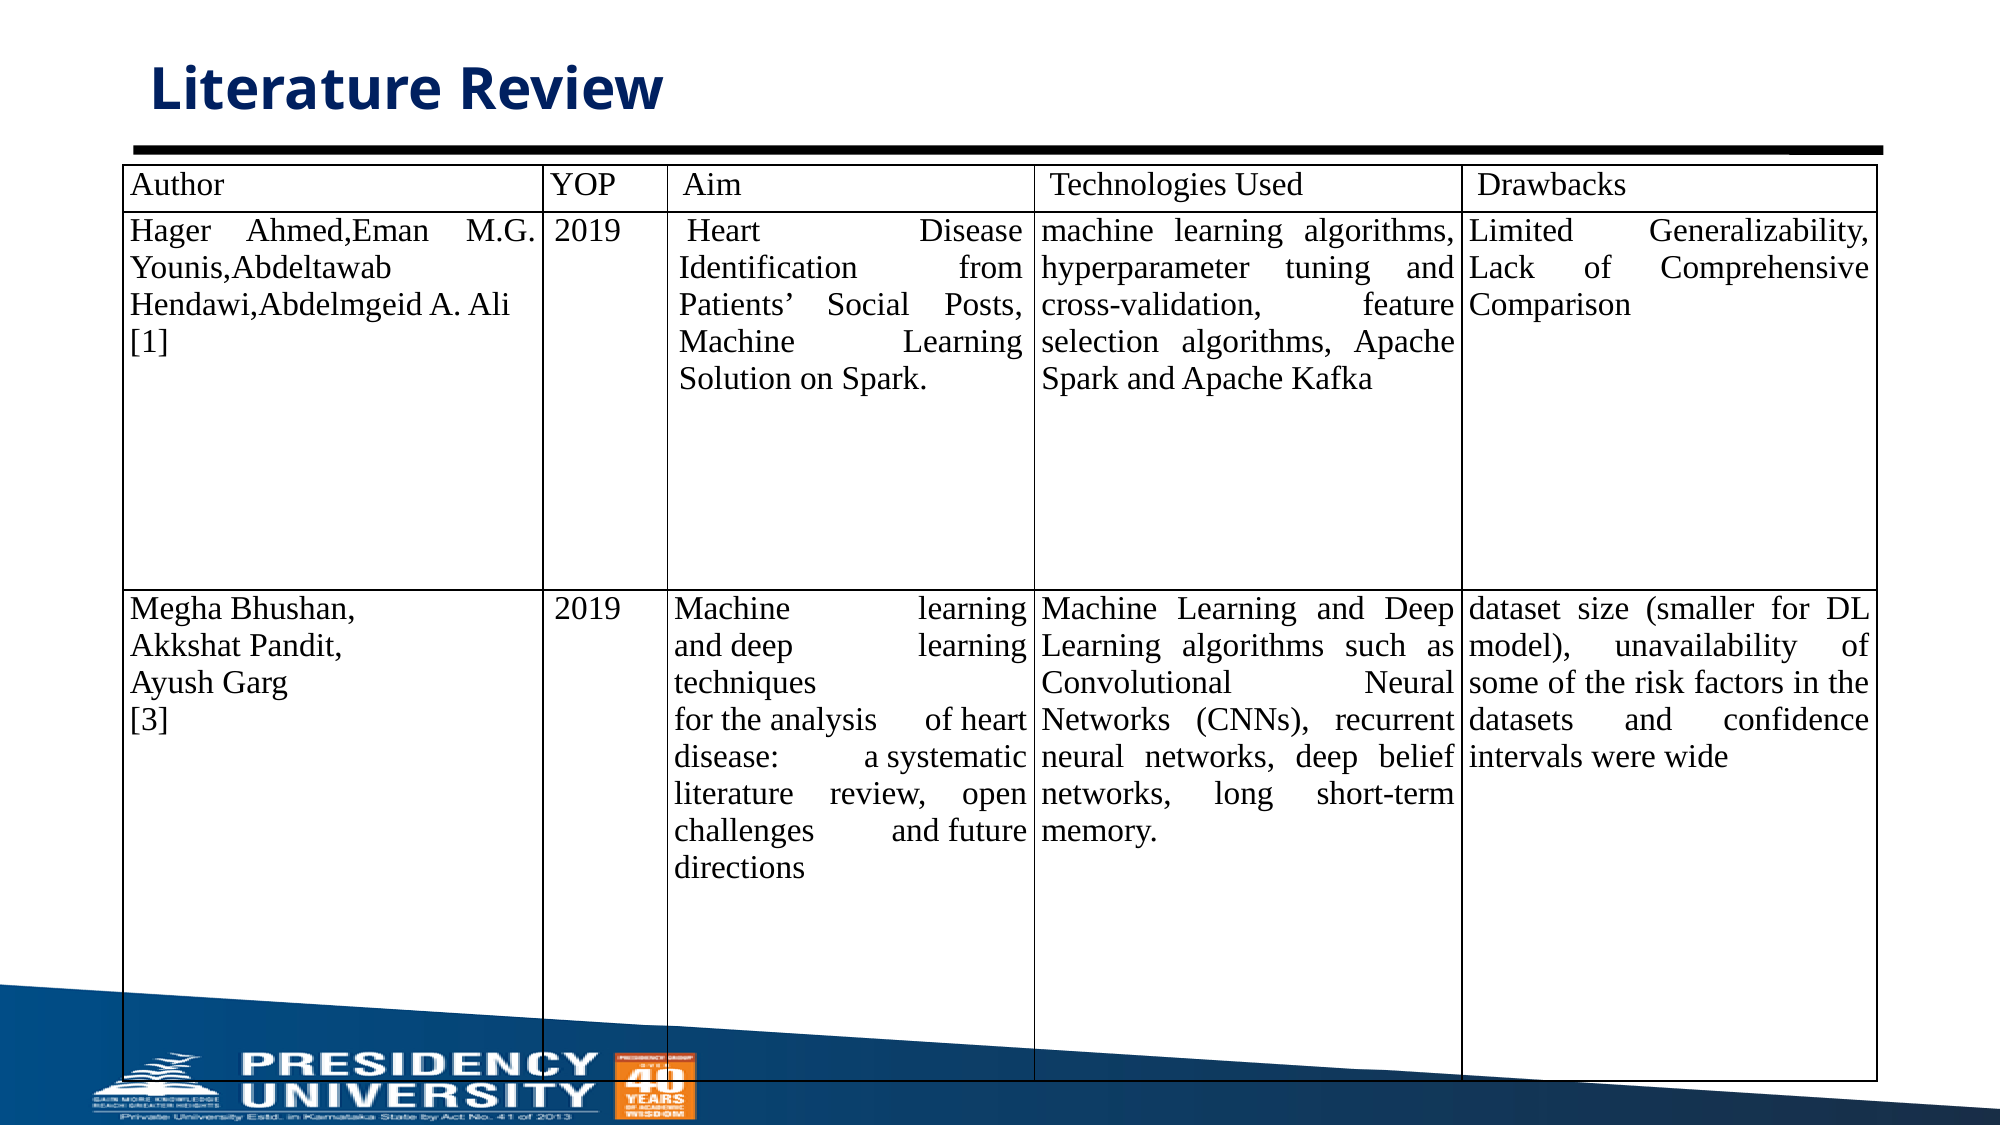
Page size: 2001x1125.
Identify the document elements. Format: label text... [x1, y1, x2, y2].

table_cell Heart Disease Identification from Patients’ Social Posts, Machine Learning Solution on Spark. [668, 213, 1034, 589]
picture [0, 982, 2000, 1125]
table_cell Megha Bhushan, Akkshat Pandit, Ayush Garg [3] [124, 591, 542, 1080]
table_header Aim [668, 174, 1034, 211]
table_header YOP [544, 174, 667, 211]
table_cell Hager Ahmed,Eman M.G. Younis,Abdeltawab Hendawi,Abdelmgeid A. Ali [1] [124, 213, 542, 589]
table_header Technologies Used [1035, 174, 1461, 211]
table_cell dataset size (smaller for DL model), unavailability of some of the risk factors in the datasets and confidence intervals were wide [1463, 591, 1876, 1080]
table_cell Machine Learning and Deep Learning algorithms such as Convolutional Neural Networks (CNNs), recurrent neural networks, deep belief networks, long short-term memory. [1035, 591, 1461, 1080]
table_cell 2019 [544, 591, 667, 1080]
table_header Author [124, 166, 542, 211]
table_cell Limited Generalizability, Lack of Comprehensive Comparison [1463, 213, 1876, 589]
table_cell Machine learning and deep learning techniques for the analysis of heart disease: a systematic literature review, open challenges and future directions [668, 591, 1034, 1080]
table_cell 2019 [544, 213, 667, 589]
table_cell machine learning algorithms, hyperparameter tuning and cross-validation, feature selection algorithms, Apache Spark and Apache Kafka [1035, 213, 1461, 589]
text_box Literature Review [134, 44, 1481, 174]
table_header Drawbacks [1463, 166, 1876, 211]
